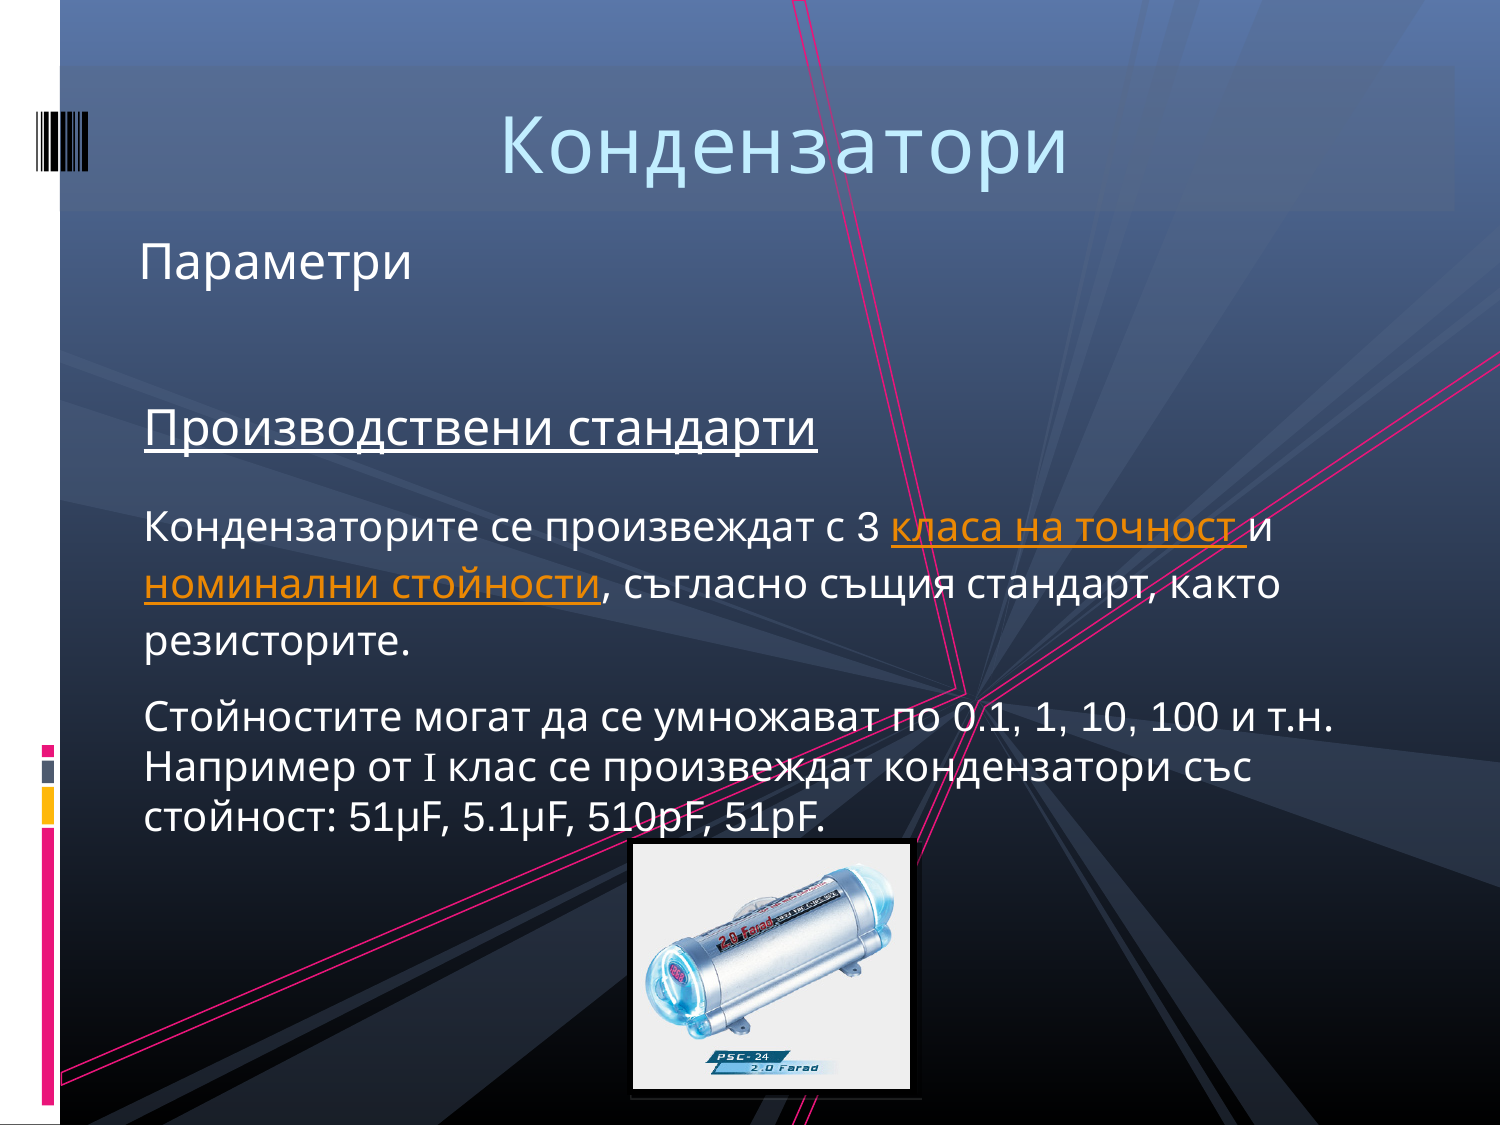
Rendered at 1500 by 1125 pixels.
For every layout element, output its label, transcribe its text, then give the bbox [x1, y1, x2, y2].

text_box Параметри [115, 221, 844, 305]
picture [632, 843, 911, 1090]
text_box Производствени стандарти [128, 387, 1254, 463]
text_box Кондензаторите се произвеждат с 3 класа на точност и номинални стойности, съгласно същия стандарт, както резисторите. Стойностите могат да се умножават по 0.1, 1, 10, 100 и т.н. Например от I клас се произвеждат кондензатори със стойност: 51µF, 5.1µF, 510pF, 51pF. [128, 492, 1360, 848]
text_box Кондензатори [115, 84, 1454, 212]
